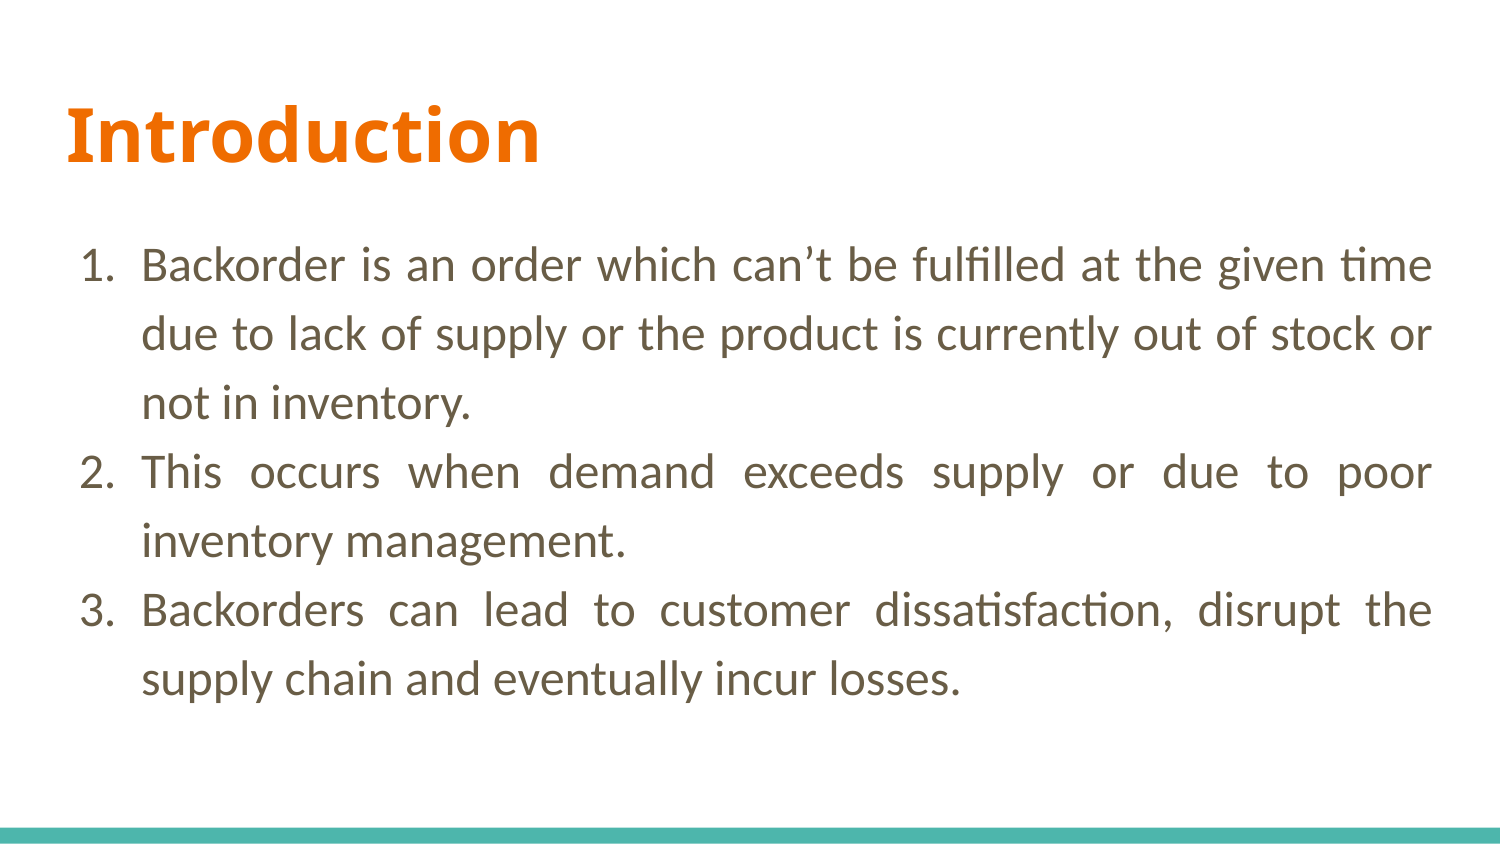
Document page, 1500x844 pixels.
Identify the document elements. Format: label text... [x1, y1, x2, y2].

list Backorder is an order which can’t be fulfilled at the given time due to lack of supply or the product is currently out of stock or not in inventory. This occurs when demand exceeds supply or due to poor inventory management. Backorders can lead to customer dissatisfaction, disrupt the supply chain and eventually incur losses. [51, 207, 1449, 813]
title Introduction [51, 72, 1449, 189]
